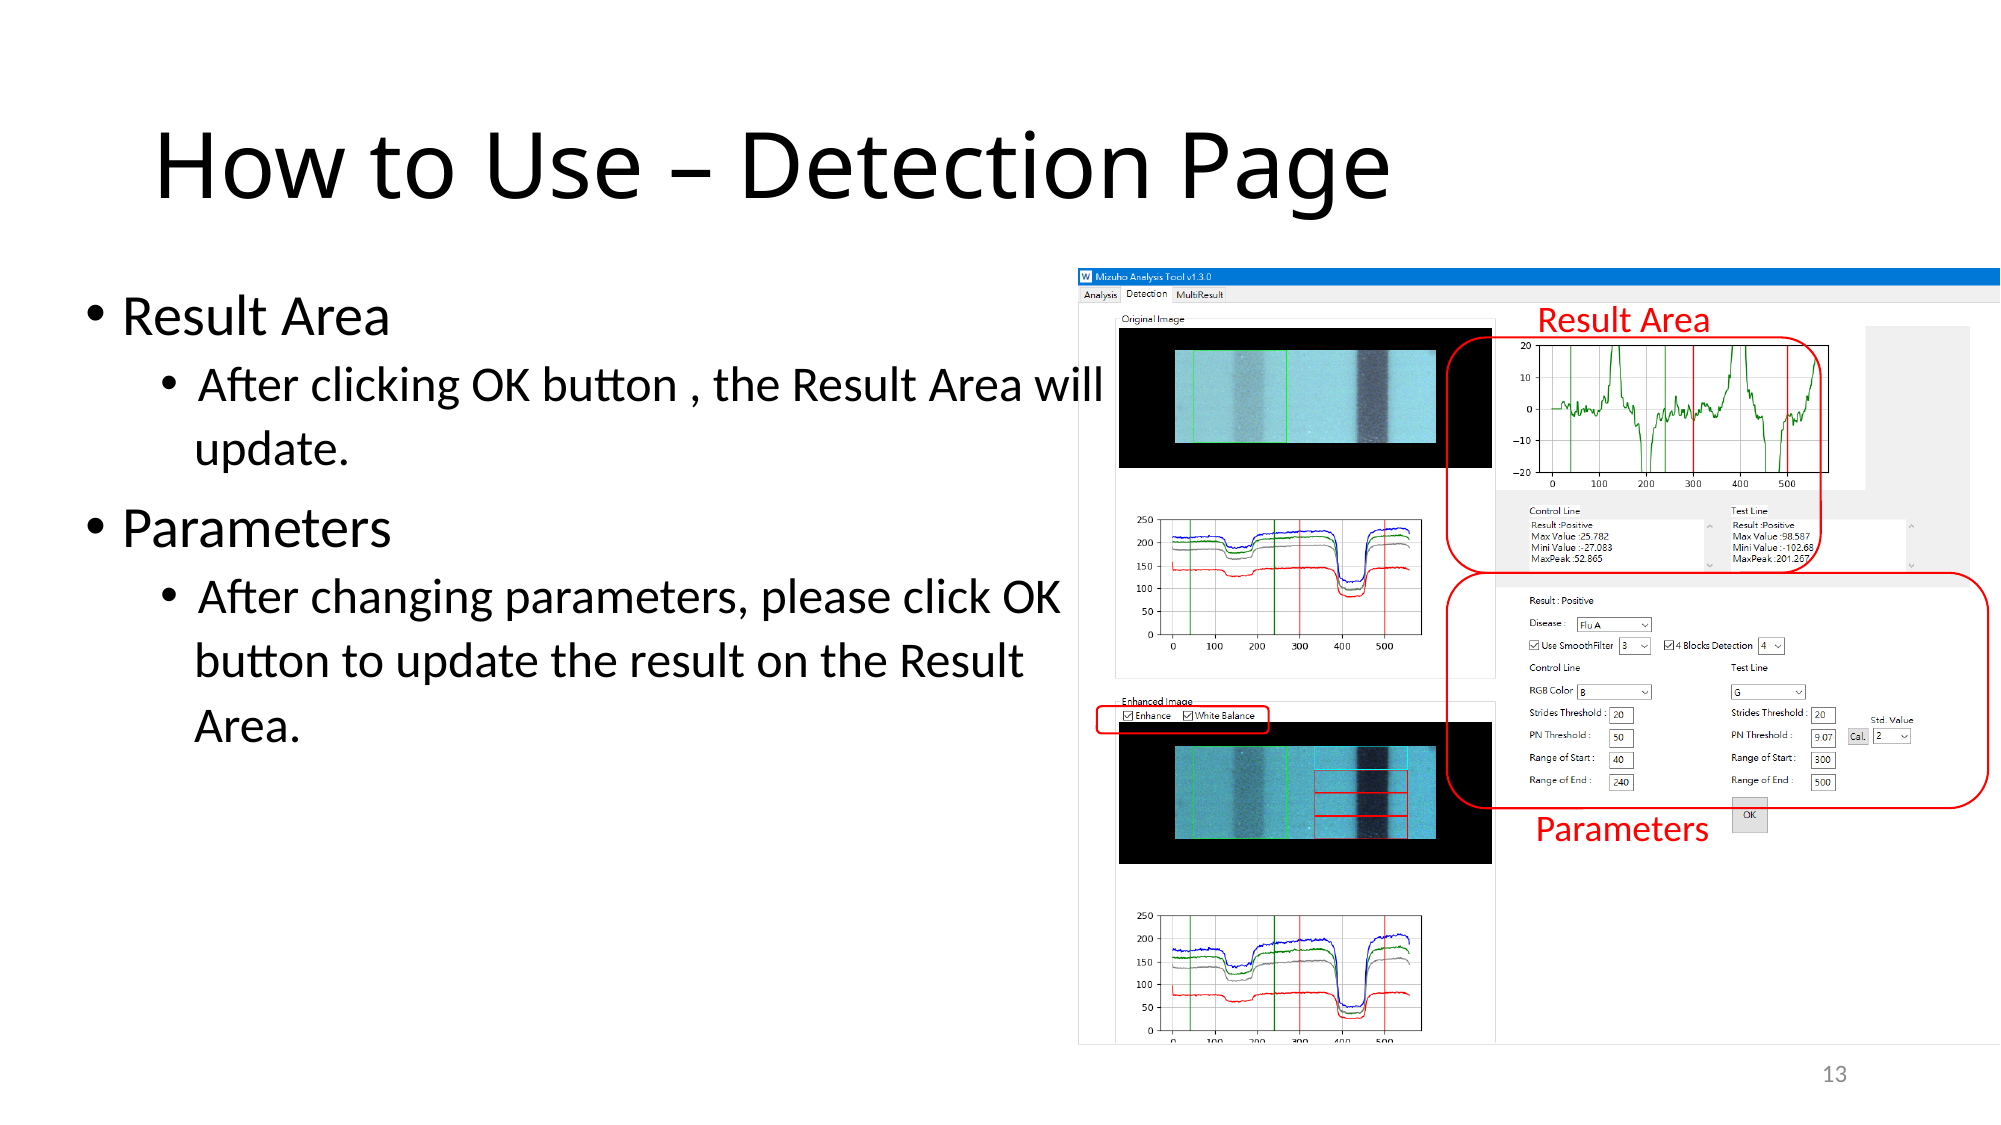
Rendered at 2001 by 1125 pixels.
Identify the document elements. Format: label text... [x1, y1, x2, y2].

slide_number 12 [1412, 1045, 1863, 1103]
picture [1078, 268, 2000, 1045]
list Result Area After clicking OK button , the Result Area will update. Parameters After changing parameters, please click OK button to update the result on the Result Area. [70, 277, 1078, 992]
title How to Use – Detection Page [137, 59, 1863, 277]
